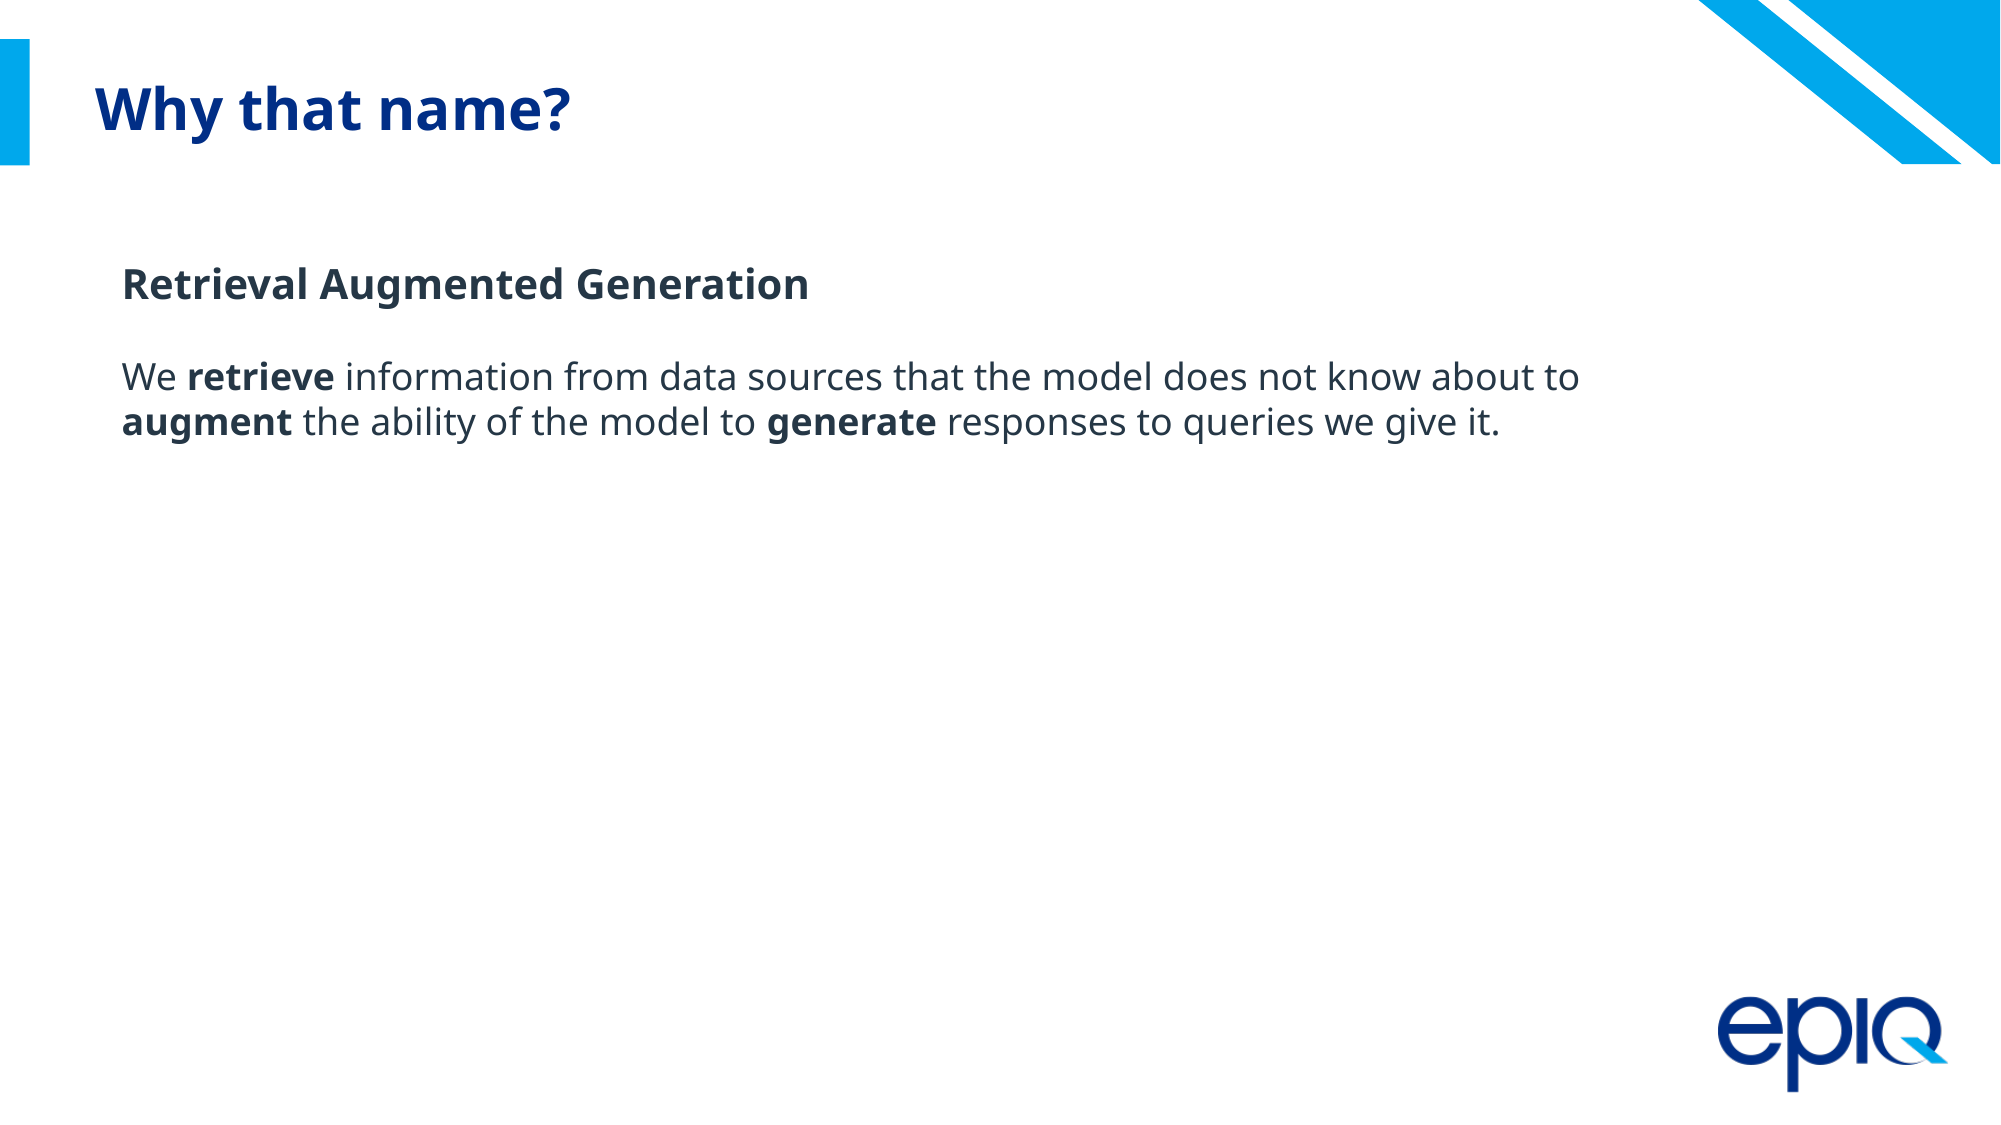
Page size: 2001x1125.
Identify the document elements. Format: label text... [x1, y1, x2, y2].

text_box Retrieval Augmented Generation We retrieve information from data sources that the model does not know about to augment the ability of the model to generate responses to queries we give it. [106, 250, 1719, 451]
picture [1717, 995, 1951, 1094]
title Why that name? [95, 72, 1843, 185]
